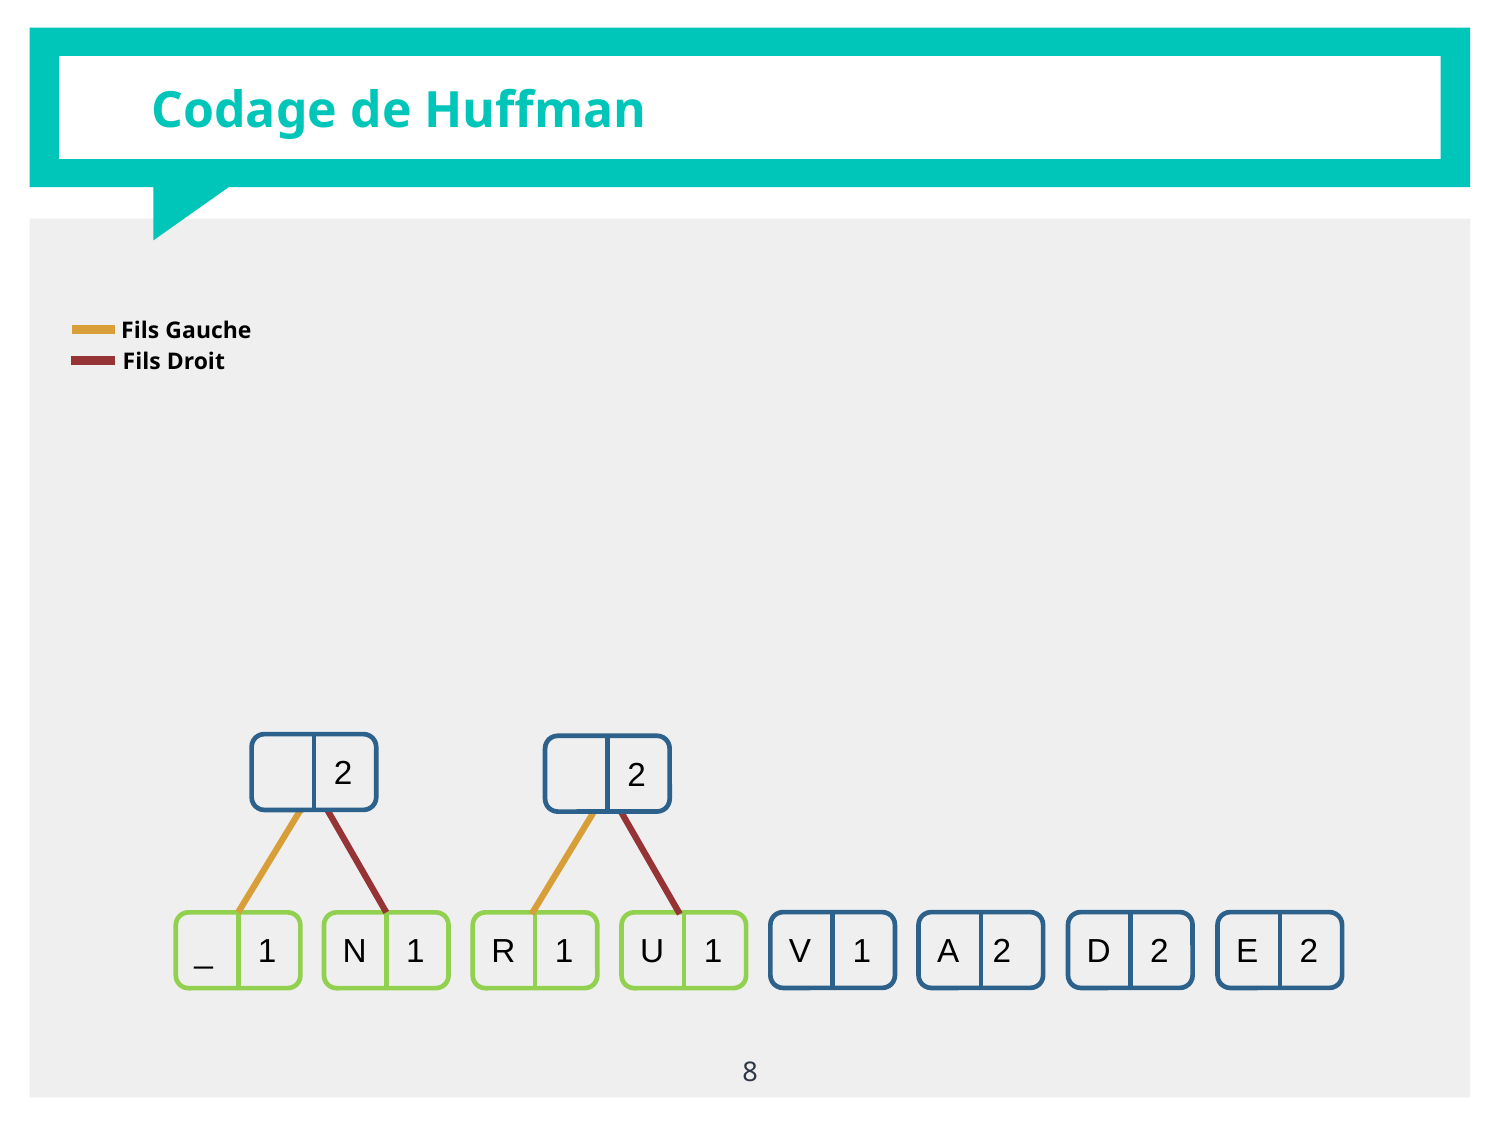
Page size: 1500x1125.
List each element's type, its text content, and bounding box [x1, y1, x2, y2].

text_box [175, 733, 449, 989]
text_box Fils Gauche [106, 308, 267, 351]
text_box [1217, 911, 1343, 989]
title Codage de Huffman [136, 27, 1441, 188]
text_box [770, 911, 896, 989]
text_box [1067, 911, 1193, 989]
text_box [918, 911, 1044, 989]
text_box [472, 735, 747, 989]
slide_number 8 [705, 1038, 795, 1125]
text_box Fils Droit [107, 339, 240, 382]
